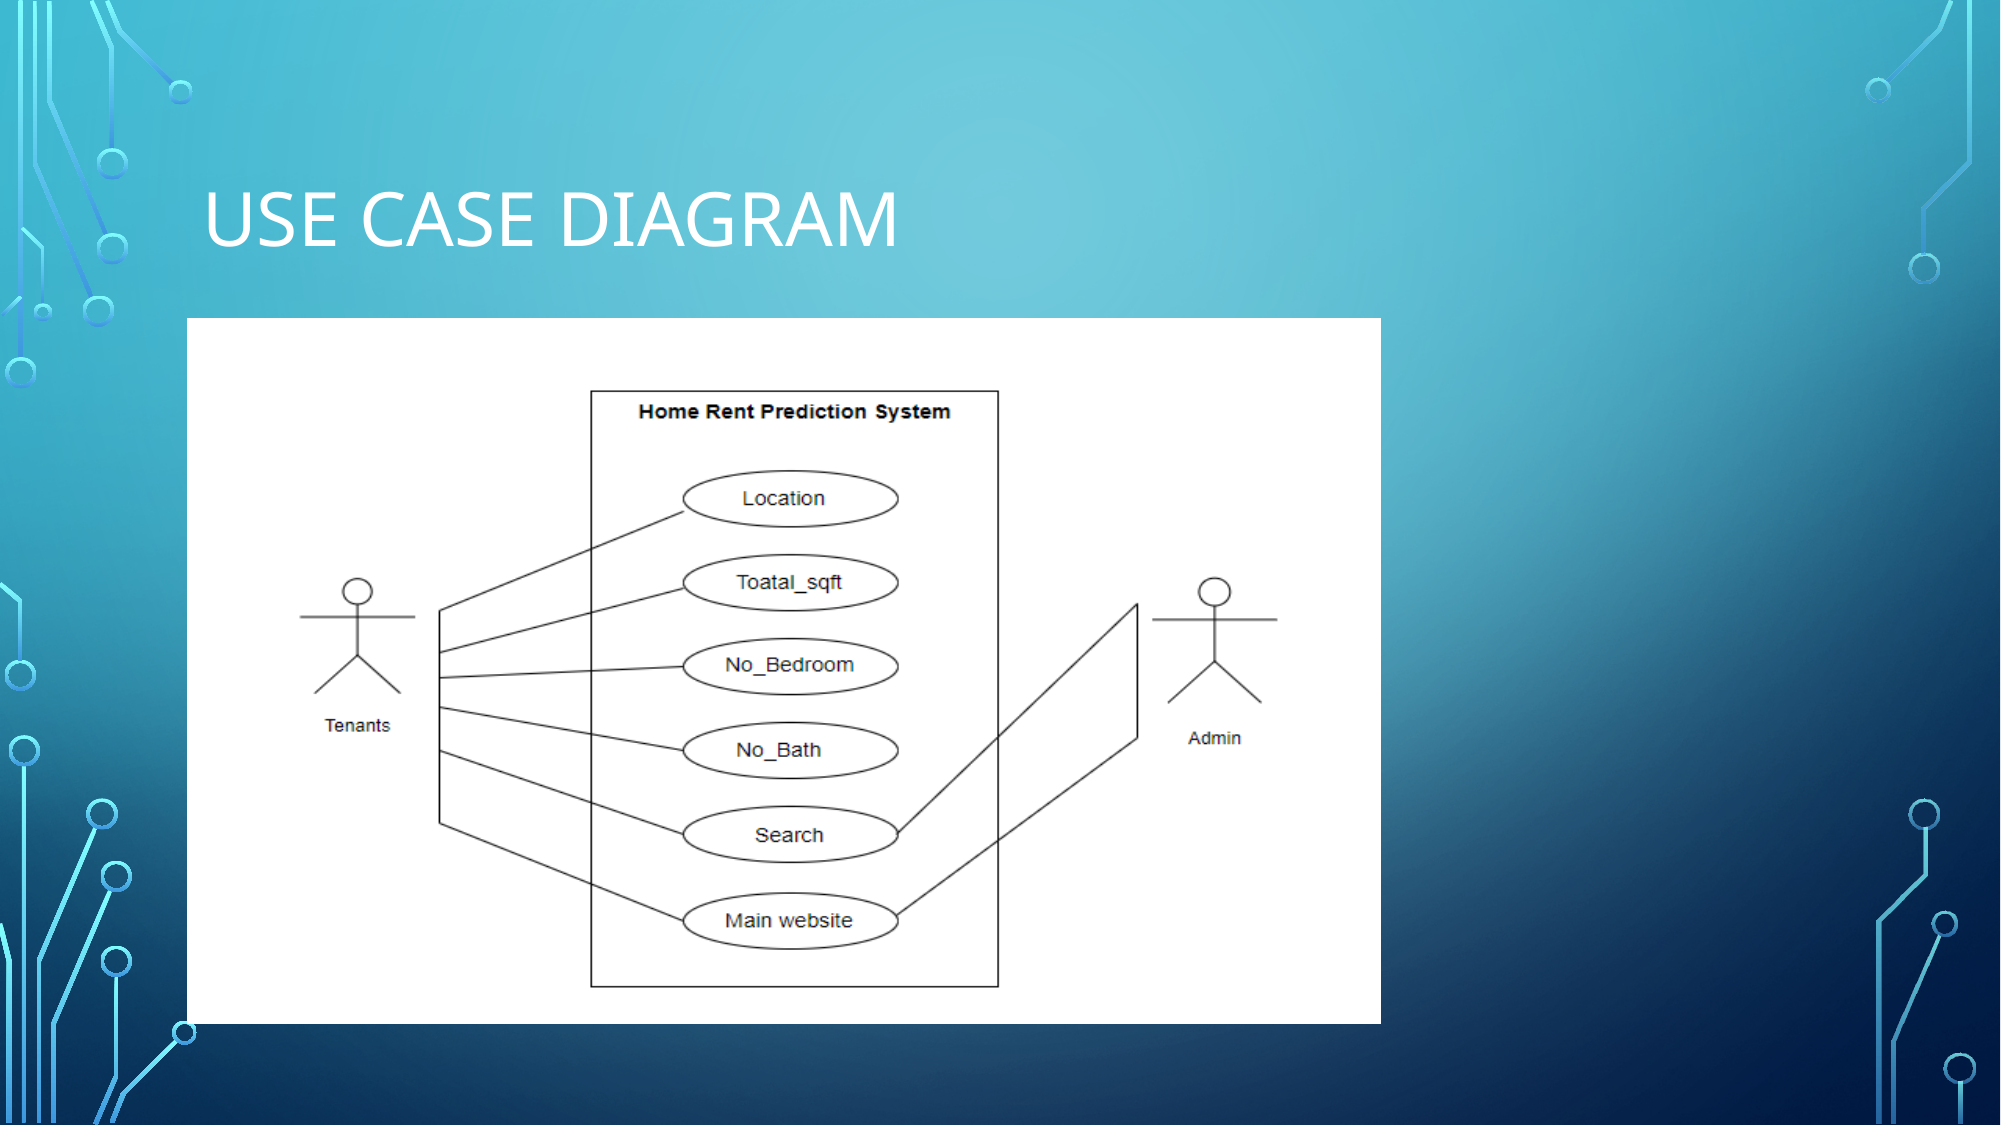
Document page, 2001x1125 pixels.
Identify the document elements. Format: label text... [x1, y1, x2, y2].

picture [186, 317, 1381, 1024]
title Use case diagram [187, 101, 1813, 344]
